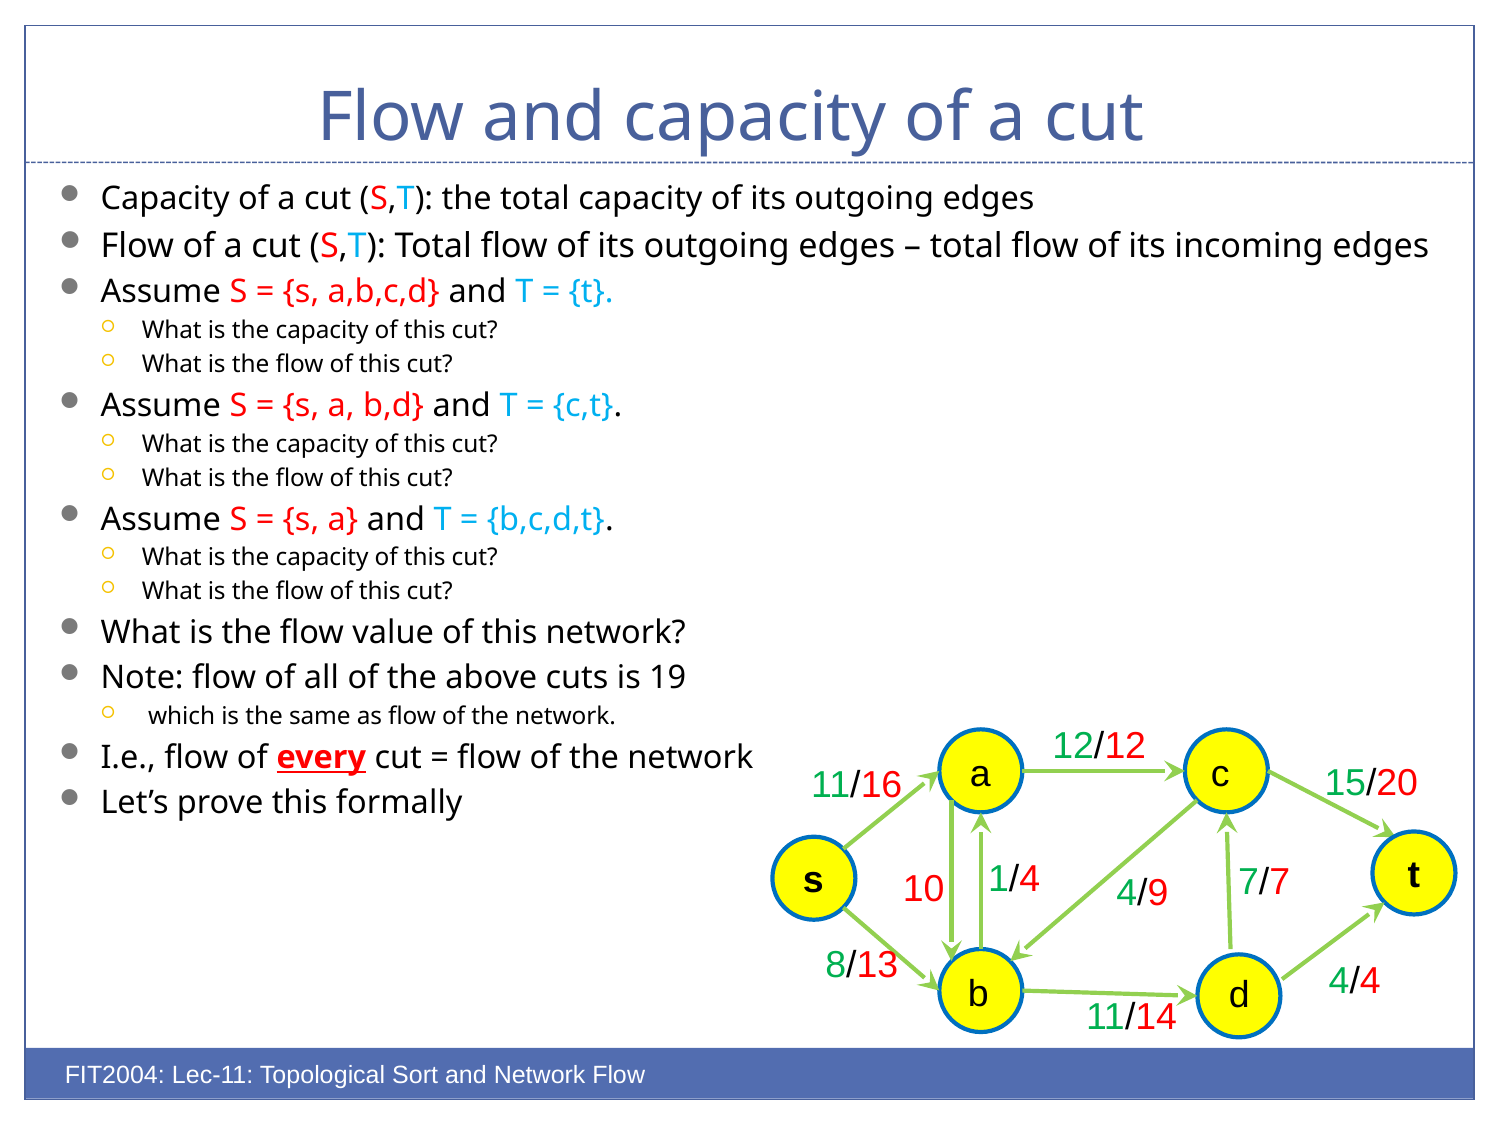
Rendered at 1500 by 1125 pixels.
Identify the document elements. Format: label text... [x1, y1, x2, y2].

text_box 10 [888, 857, 945, 908]
text_box 4/4 [1314, 948, 1396, 1009]
footer FIT2004: Lec-11: Topological Sort and Network Flow [50, 1051, 800, 1112]
text_box 7/7 [1237, 849, 1306, 910]
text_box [1022, 990, 1198, 997]
text_box 11/14 [1071, 1007, 1192, 1045]
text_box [1226, 812, 1231, 950]
title Flow and capacity of a cut [12, 37, 1450, 162]
text_box 1/4 [986, 846, 1003, 907]
text_box [1184, 728, 1269, 814]
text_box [1267, 770, 1396, 838]
text_box [956, 948, 1004, 961]
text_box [843, 907, 940, 991]
text_box Capacity of a cut (S,T): the total capacity of its outgoing edges Flow of a cut (S,T): Total flow of its outgoing edges – total flow of its incoming edges Assume S = {s, a,b,c,d} and T = {t}. What is the capacity of this cut? What is the flow of this cut? Assume S = {s, a, b,d} and T = {c,t}. What is the capacity of this cut? What is the flow of this cut? Assume S = {s, a} and T = {b,c,d,t}. What is the capacity of this cut? What is the flow of this cut? What is the flow value of this network? Note: flow of all of the above cuts is 19 which is the same as flow of the network. I.e., flow of every cut = flow of the network Let’s prove this formally [44, 169, 1488, 829]
text_box 15/20 [1309, 750, 1433, 810]
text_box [1281, 902, 1385, 980]
text_box 11/16 [796, 753, 918, 813]
text_box [938, 728, 1012, 814]
text_box [1197, 953, 1282, 1039]
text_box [843, 770, 940, 850]
text_box b [953, 961, 1004, 1021]
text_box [1009, 799, 1198, 962]
text_box [939, 964, 1024, 1033]
text_box t [1371, 830, 1457, 916]
text_box 8/13 [810, 932, 837, 993]
text_box c [1196, 741, 1245, 802]
text_box d [1213, 962, 1265, 1023]
text_box [771, 835, 857, 921]
text_box s [788, 847, 839, 908]
text_box 12/12 [1037, 713, 1162, 768]
text_box a [955, 741, 1136, 802]
